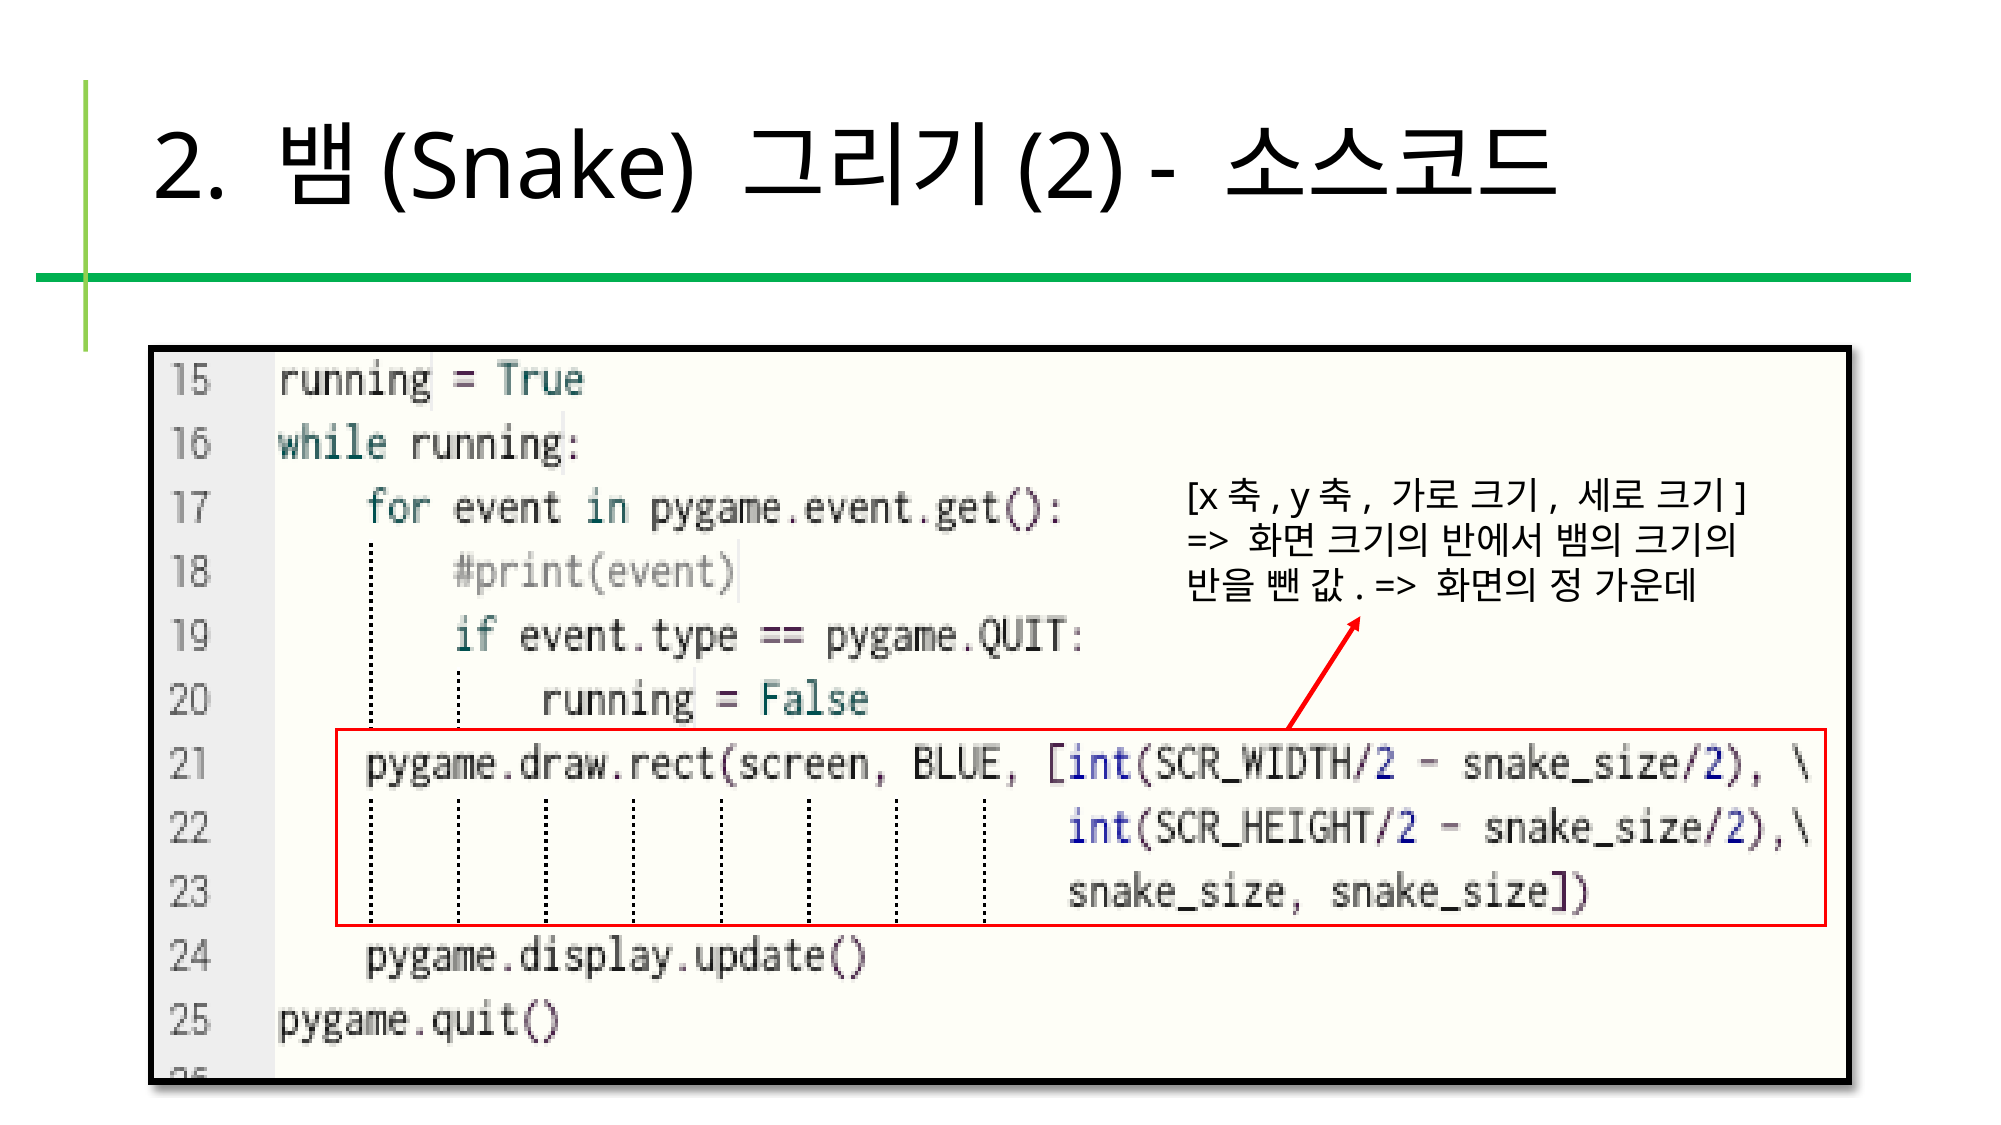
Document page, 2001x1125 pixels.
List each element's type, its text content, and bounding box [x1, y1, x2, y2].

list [154, 351, 1846, 1079]
title 2. 뱀(Snake) 그리기(2) - 소스코드 [137, 59, 1863, 273]
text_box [1287, 616, 1361, 730]
